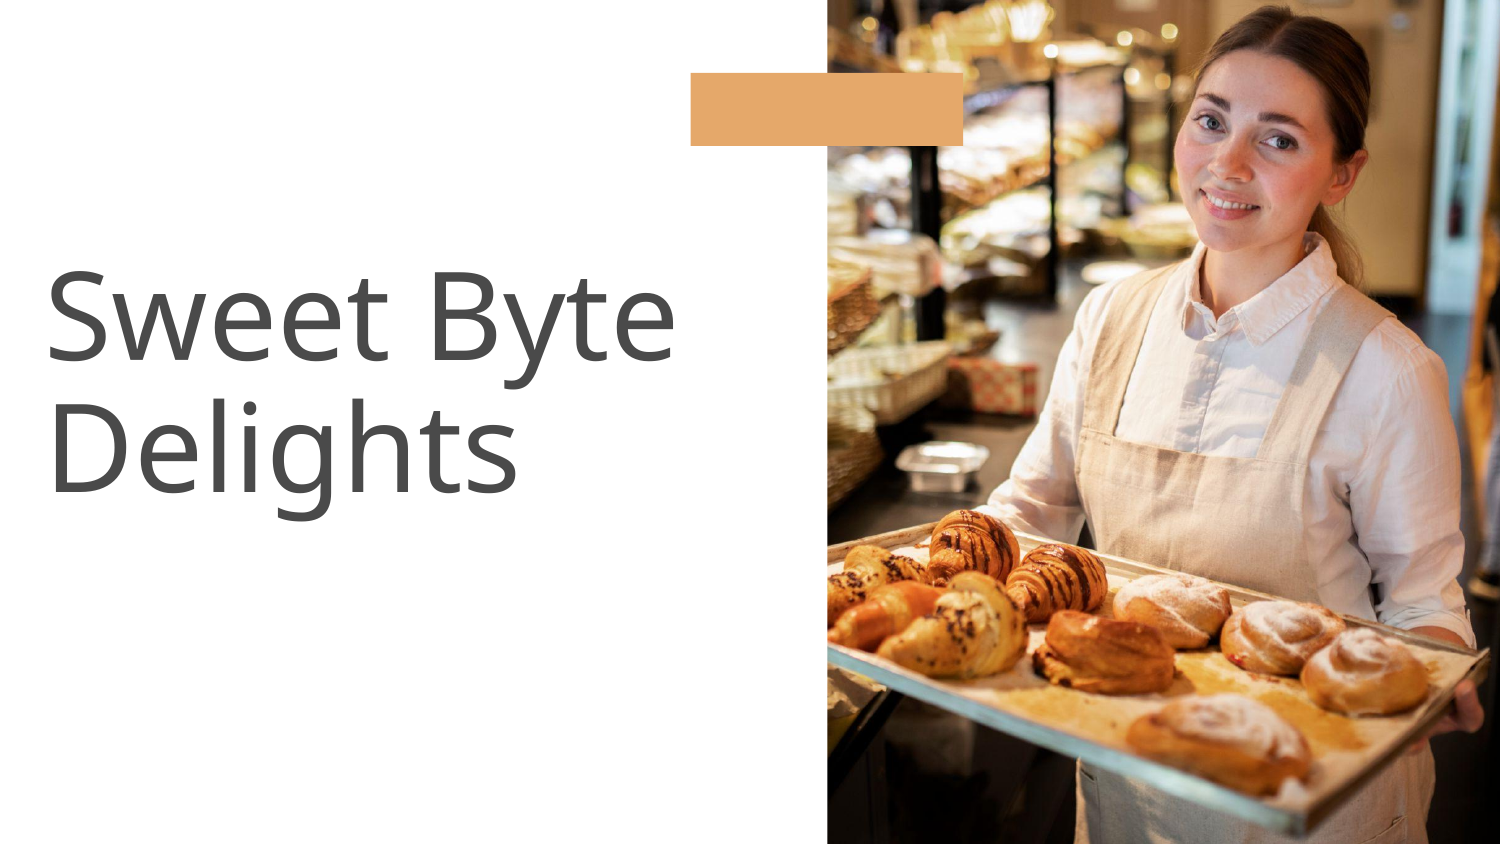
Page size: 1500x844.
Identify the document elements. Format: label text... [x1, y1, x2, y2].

picture [827, 0, 1500, 844]
text_box [690, 72, 821, 146]
title Sweet Byte Delights [29, 236, 736, 537]
